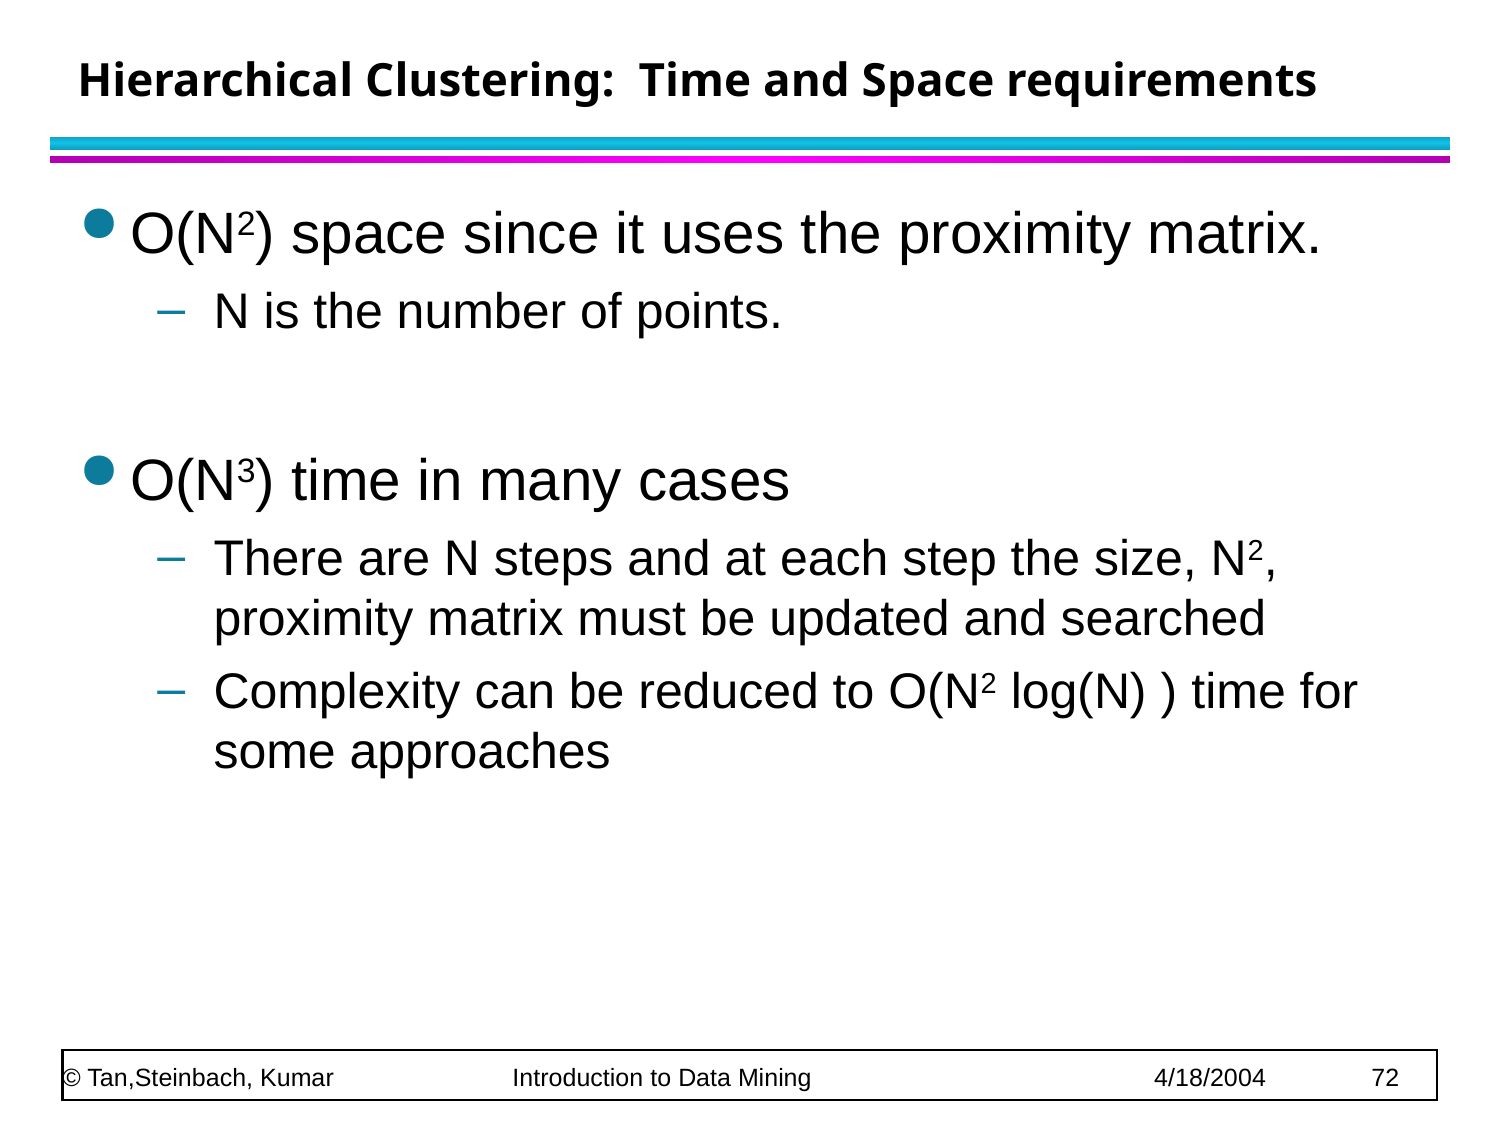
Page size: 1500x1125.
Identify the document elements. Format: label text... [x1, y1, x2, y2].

list O(N2) space since it uses the proximity matrix. N is the number of points. O(N3) time in many cases There are N steps and at each step the size, N2, proximity matrix must be updated and searched Complexity can be reduced to O(N2 log(N) ) time for some approaches [66, 186, 1433, 1038]
title Hierarchical Clustering: Time and Space requirements [61, 24, 1422, 113]
